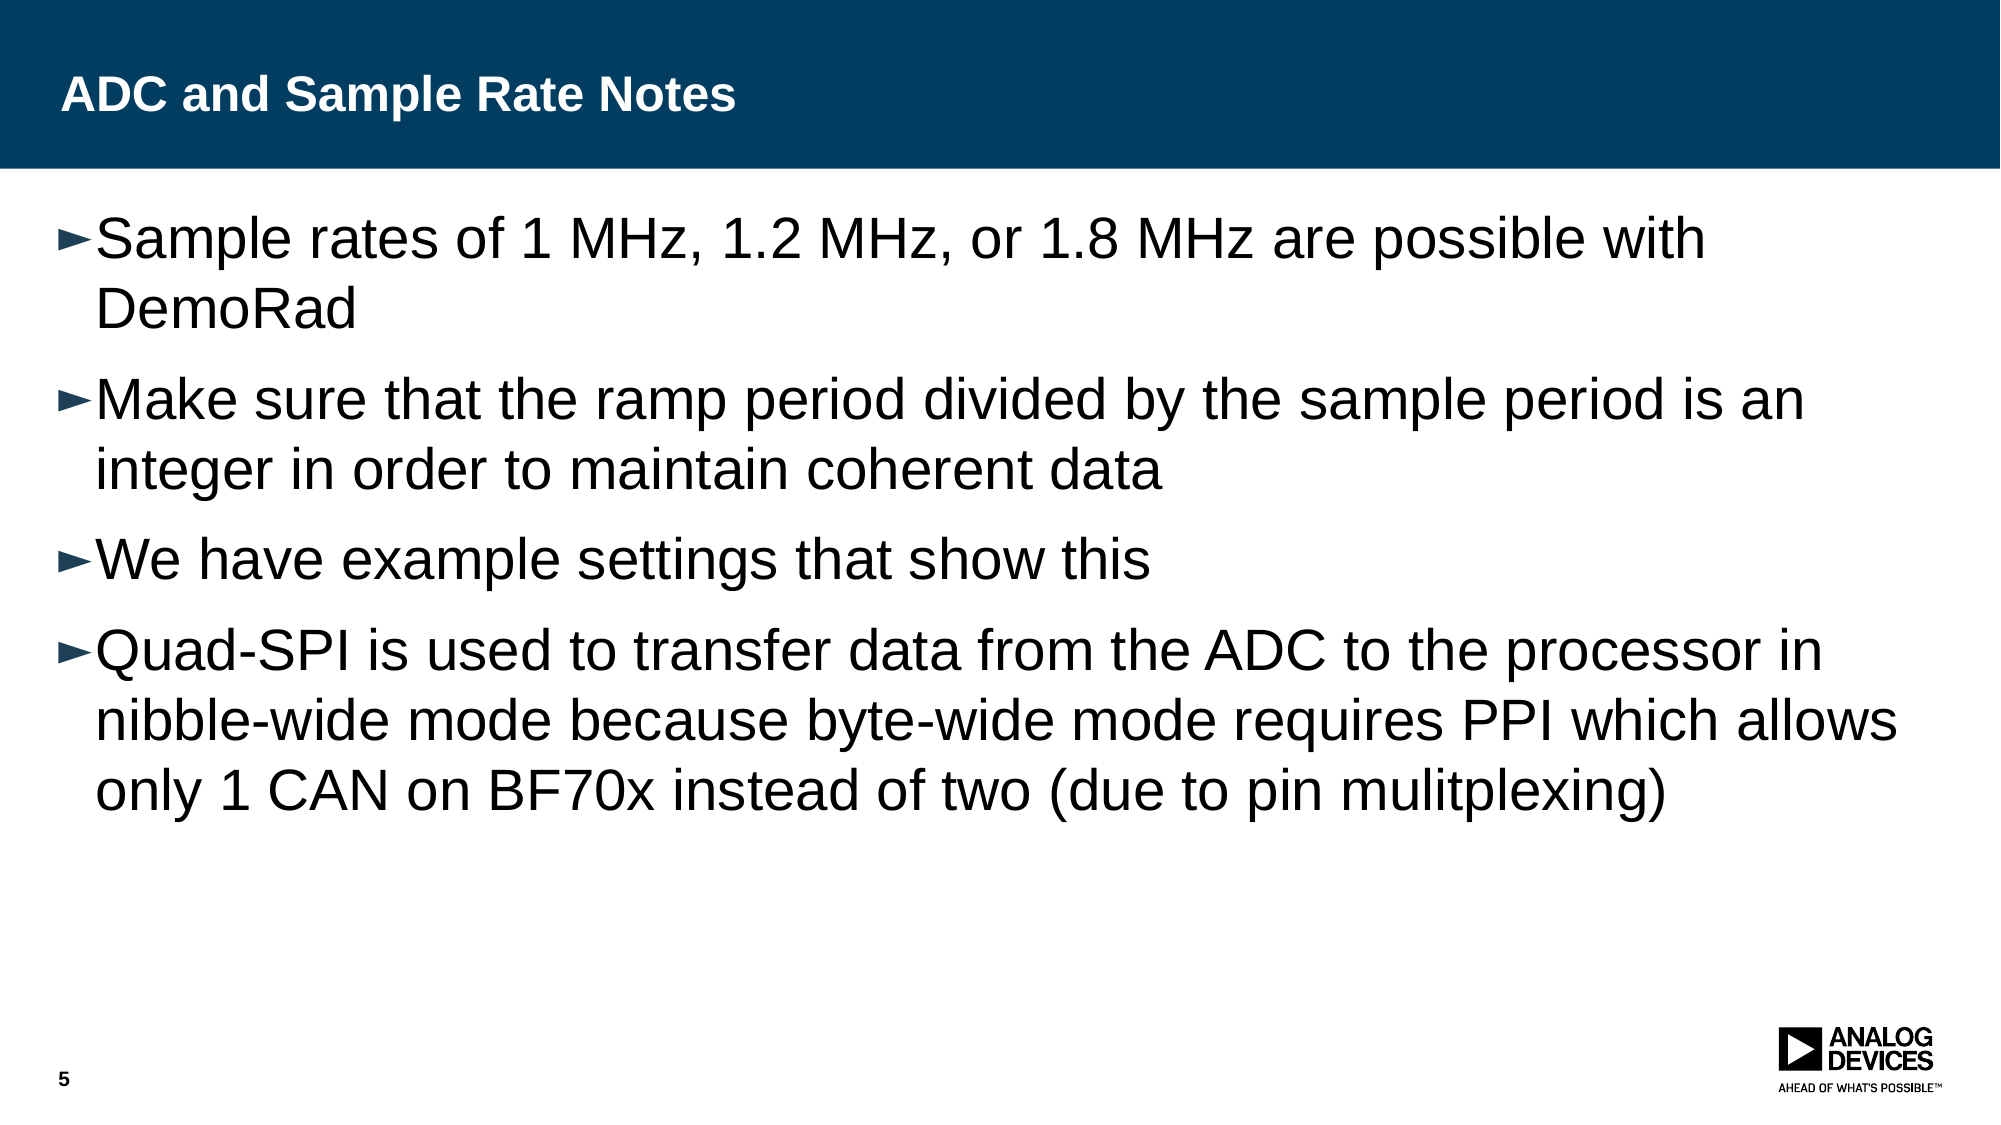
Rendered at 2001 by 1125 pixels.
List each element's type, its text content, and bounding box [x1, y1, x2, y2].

slide_number 5 [58, 1037, 114, 1092]
title ADC and Sample Rate Notes [0, 0, 2000, 169]
list Sample rates of 1 MHz, 1.2 MHz, or 1.8 MHz are possible with DemoRad Make sure that the ramp period divided by the sample period is an integer in order to maintain coherent data We have example settings that show this Quad-SPI is used to transfer data from the ADC to the processor in nibble-wide mode because byte-wide mode requires PPI which allows only 1 CAN on BF70x instead of two (due to pin mulitplexing) [58, 200, 1934, 982]
